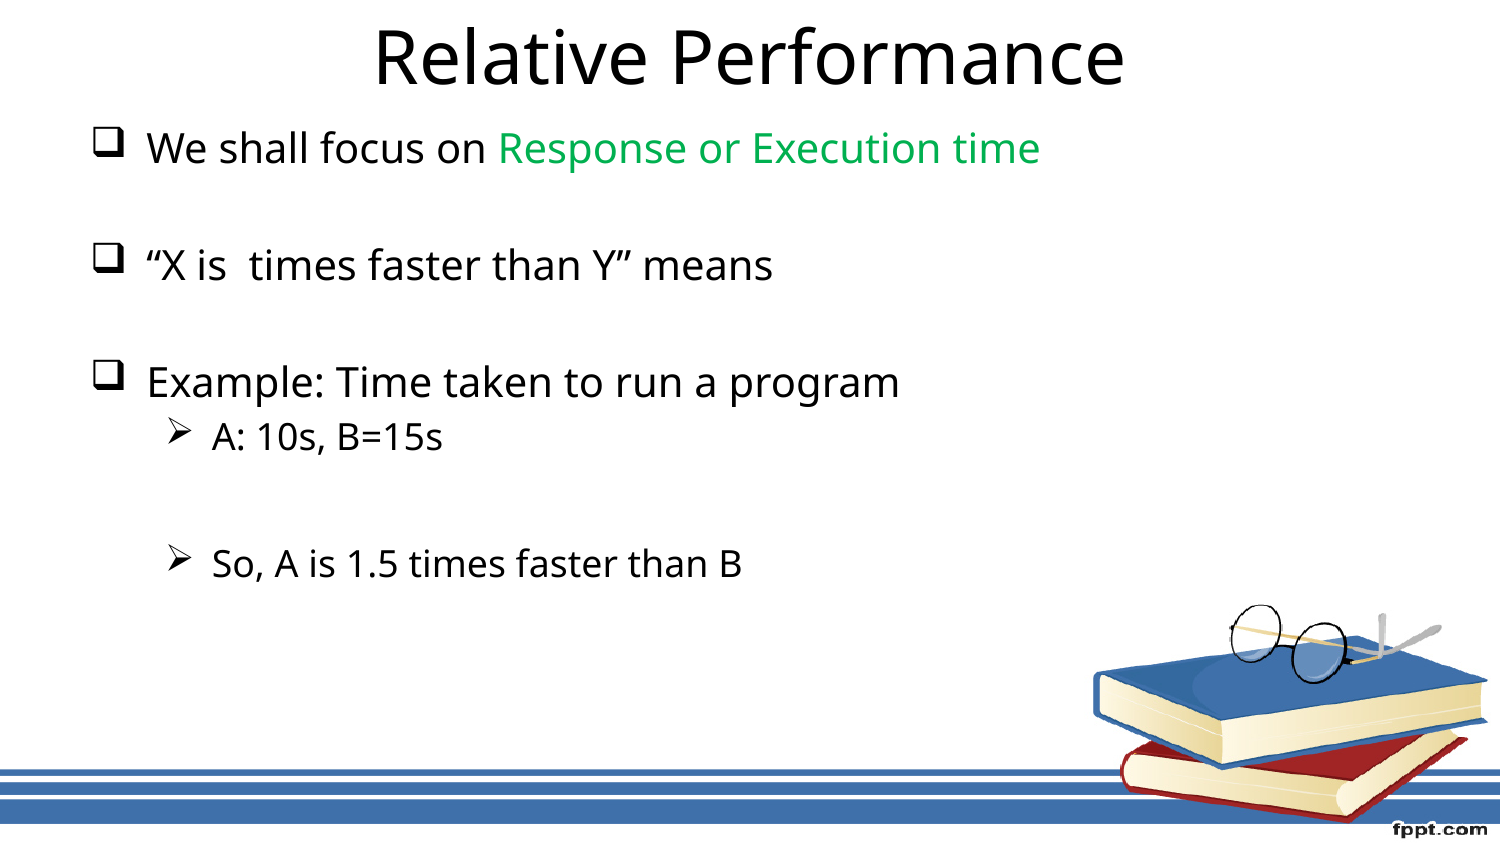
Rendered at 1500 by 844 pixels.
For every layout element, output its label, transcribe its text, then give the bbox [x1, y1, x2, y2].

title Relative Performance [75, 8, 1425, 102]
picture [0, 0, 1500, 844]
